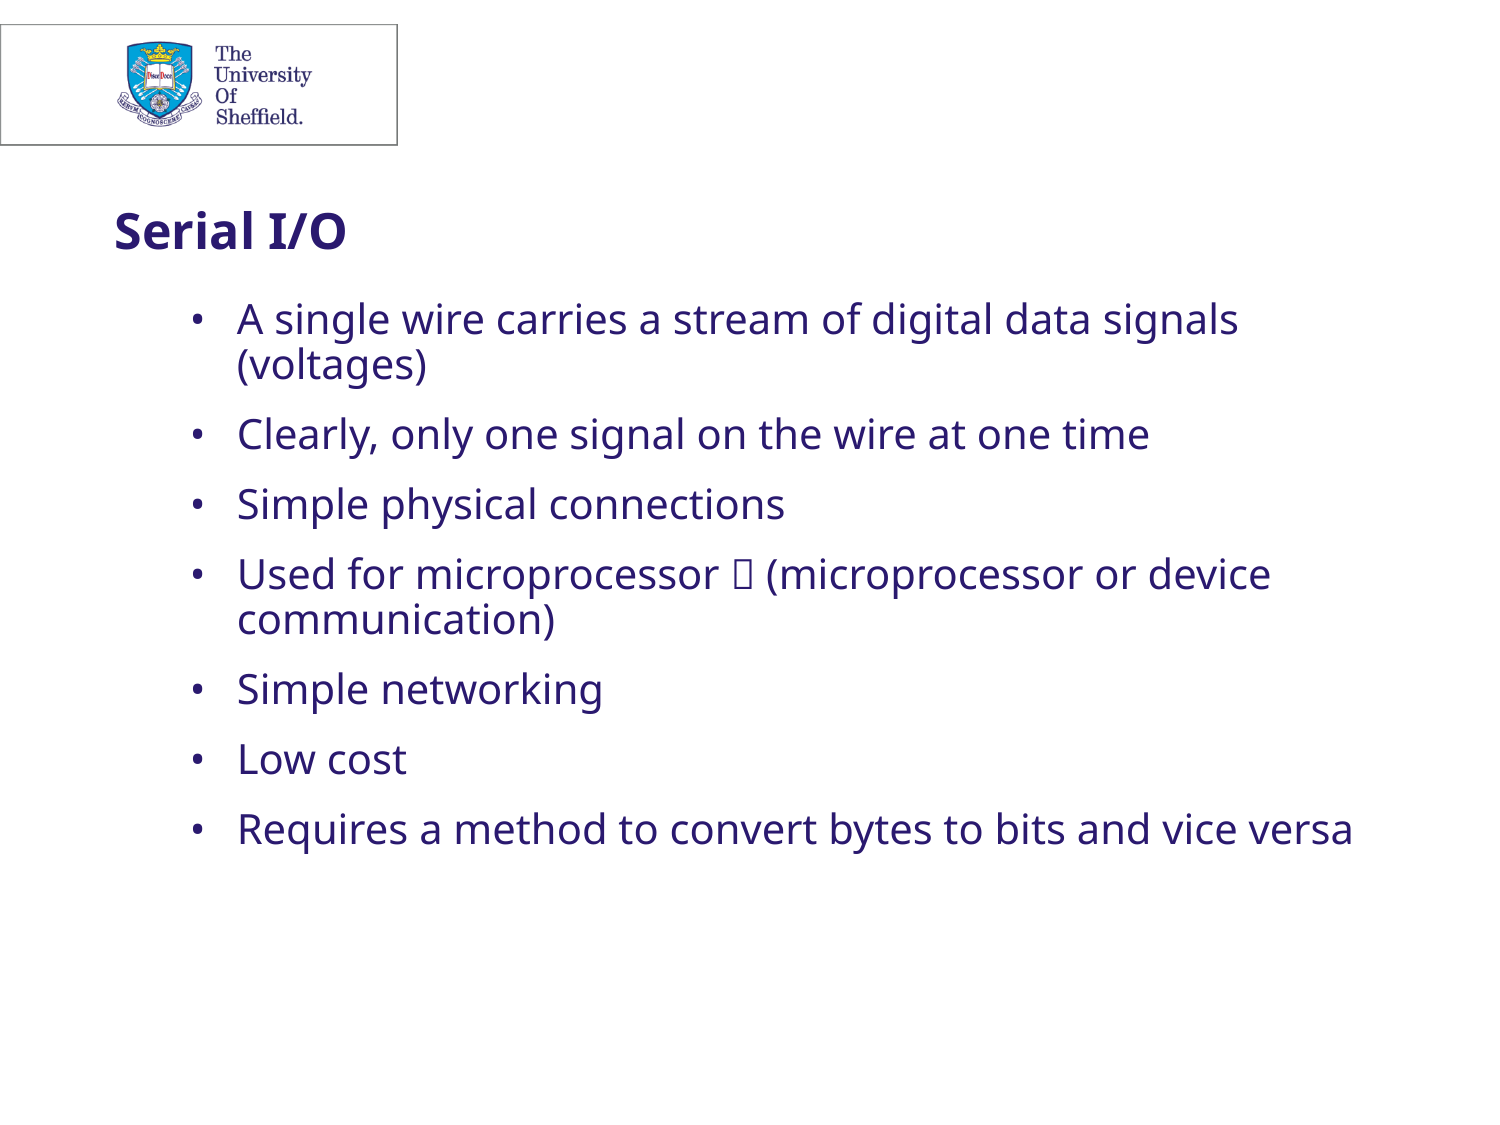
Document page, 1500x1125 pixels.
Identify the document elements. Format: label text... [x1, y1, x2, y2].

picture [0, 24, 398, 146]
list Serial I/O A single wire carries a stream of digital data signals (voltages) Clearly, only one signal on the wire at one time Simple physical connections Used for microprocessor  (microprocessor or device communication) Simple networking Low cost Requires a method to convert bytes to bits and vice versa [99, 198, 1451, 1001]
